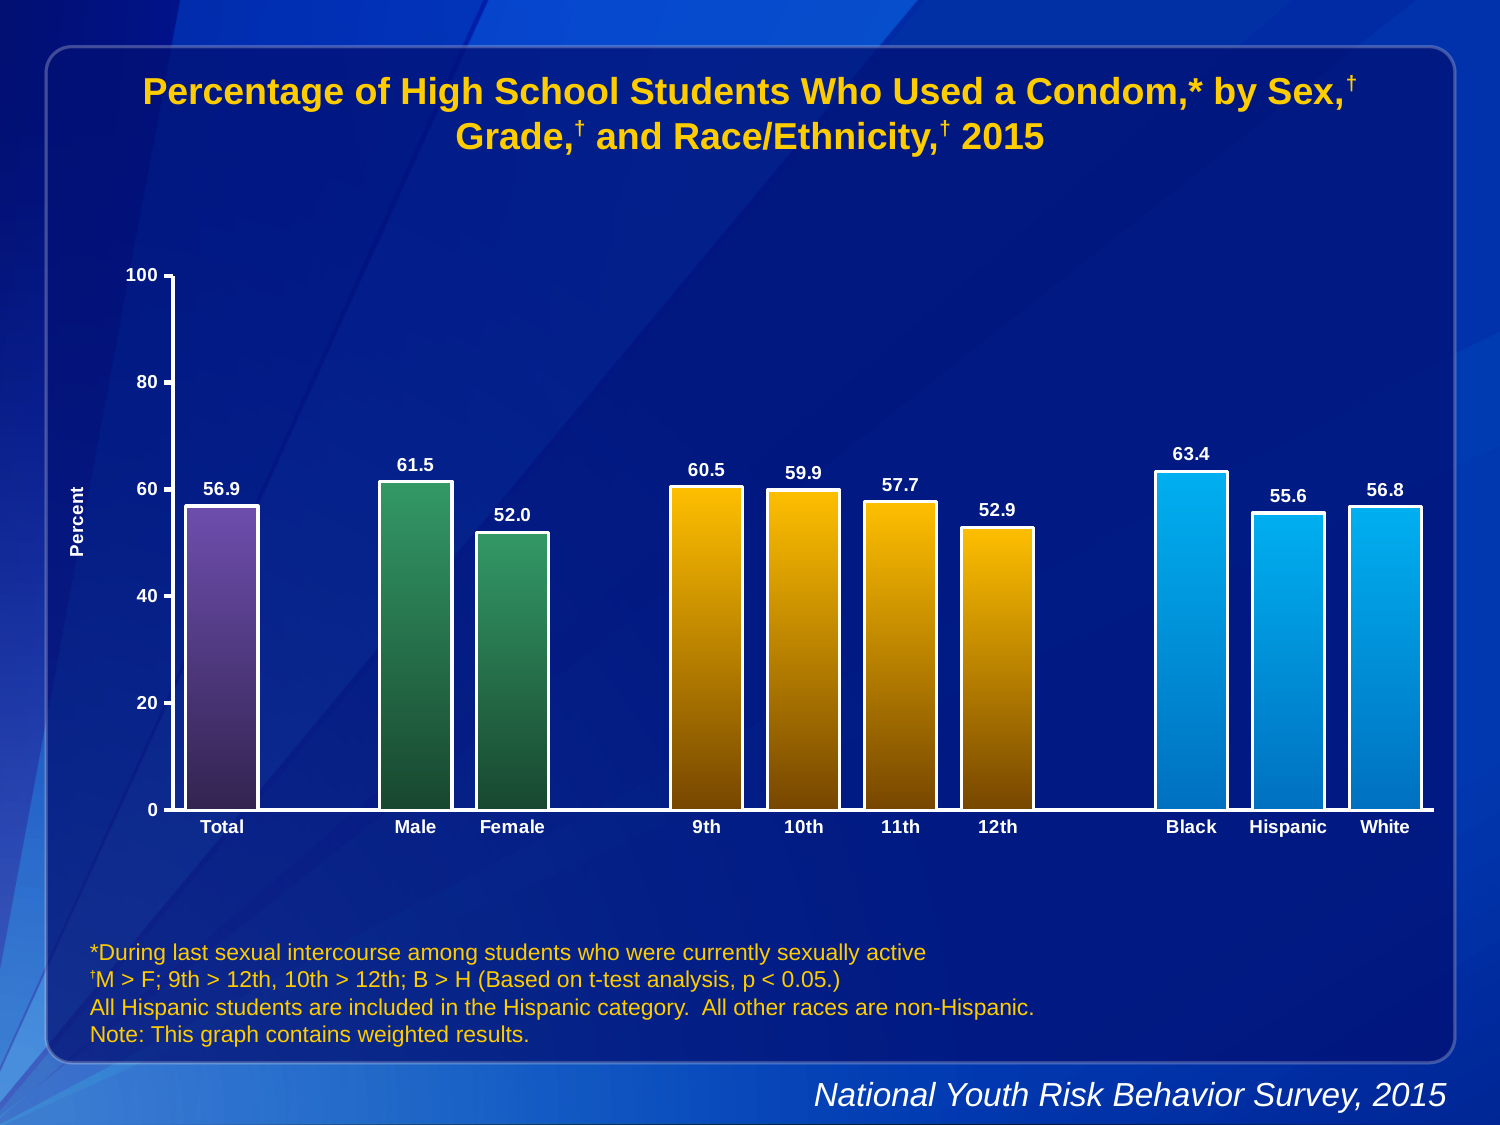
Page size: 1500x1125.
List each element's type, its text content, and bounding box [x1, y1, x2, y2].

text_box National Youth Risk Behavior Survey, 2015 [637, 1065, 1463, 1125]
chart [37, 252, 1463, 851]
text_box Percentage of High School Students Who Used a Condom,* by Sex,† Grade,† and Race/Ethnicity,† 2015 [74, 59, 1425, 165]
text_box *During last sexual intercourse among students who were currently sexually active †M > F; 9th > 12th, 10th > 12th; B > H (Based on t-test analysis, p < 0.05.) All Hispanic students are included in the Hispanic category. All other races are non-Hispanic. Note: This graph contains weighted results. [74, 930, 1425, 1055]
picture [0, 0, 1500, 1125]
